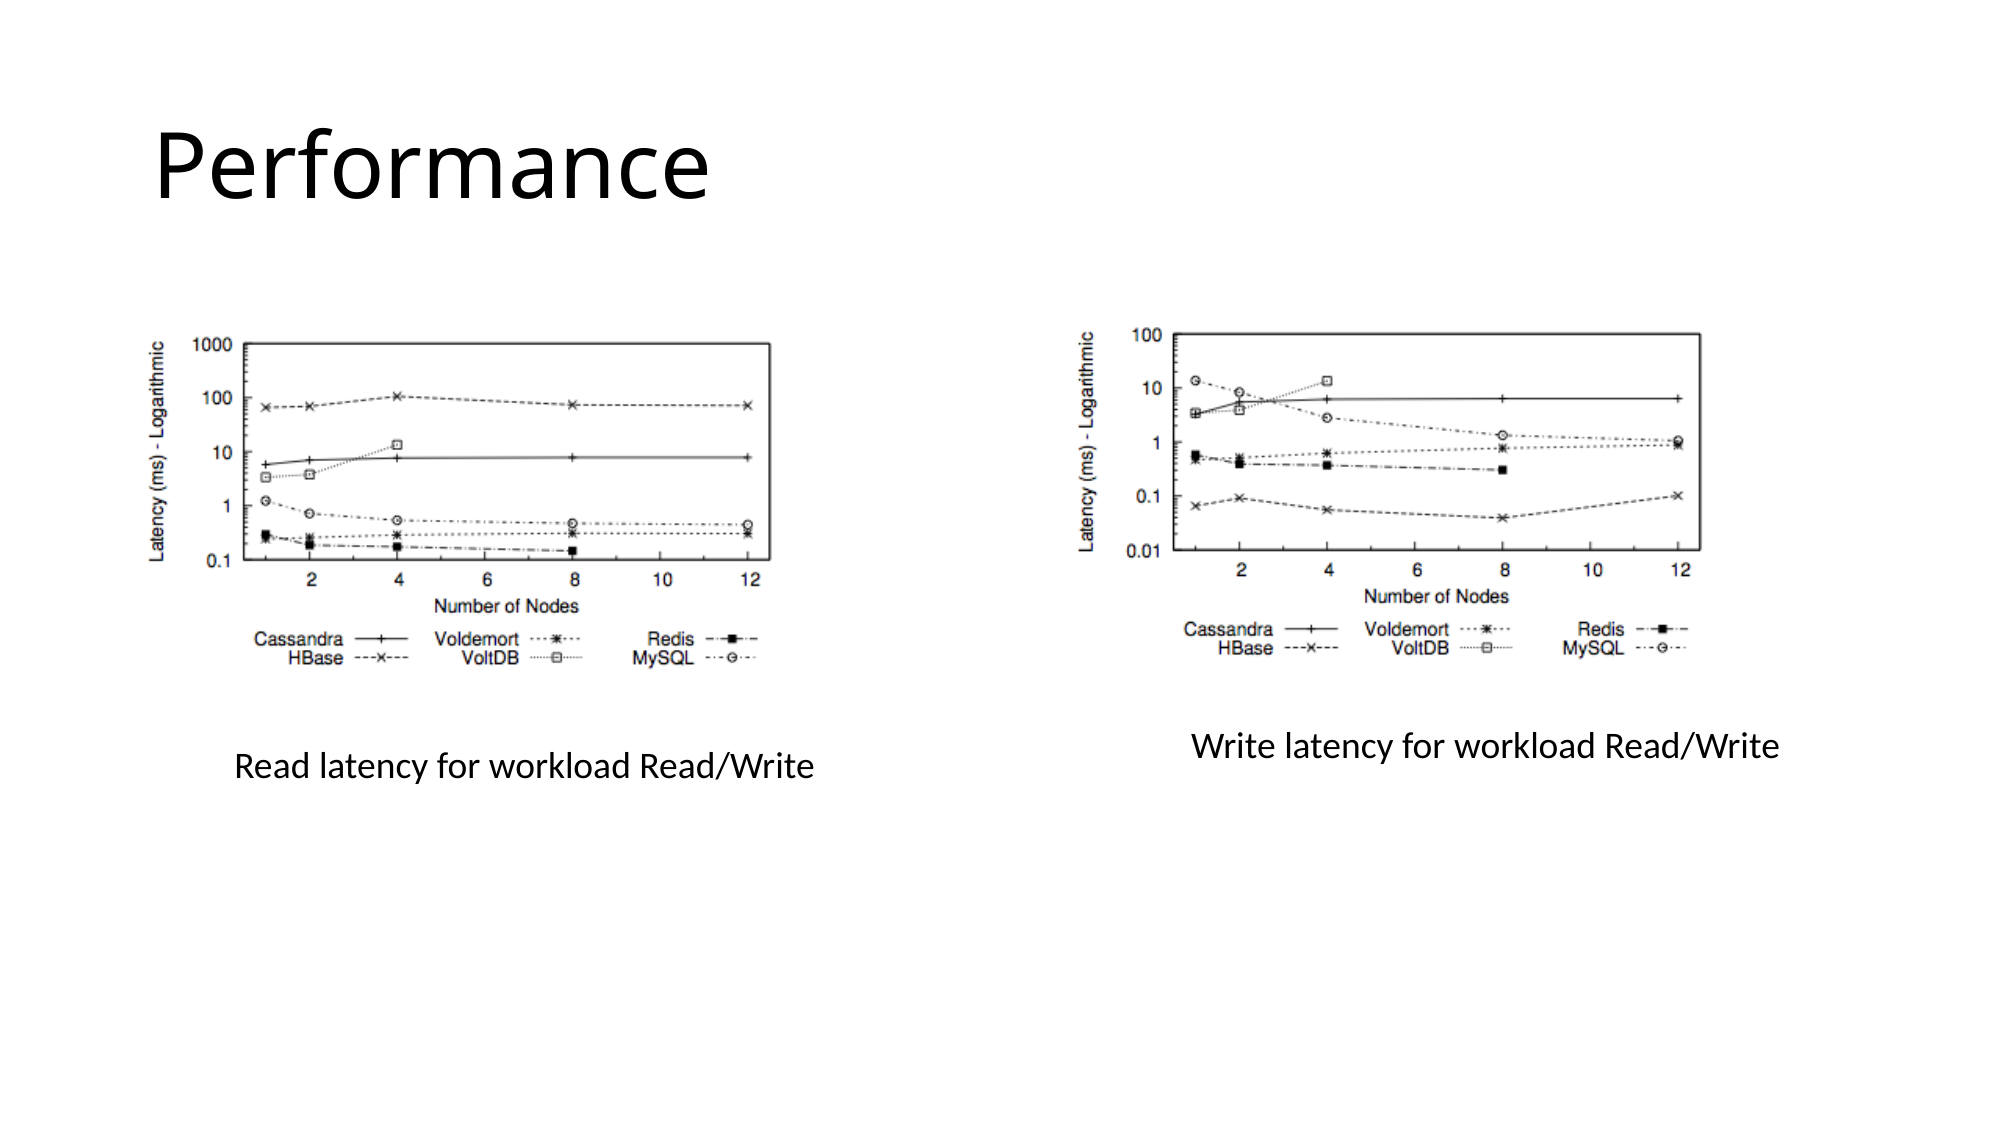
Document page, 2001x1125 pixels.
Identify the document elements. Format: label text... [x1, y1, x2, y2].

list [115, 309, 825, 696]
text_box Write latency for workload Read/Write [1176, 713, 1796, 774]
text_box Read latency for workload Read/Write [219, 733, 831, 794]
title Performance [137, 59, 1863, 278]
picture [1054, 301, 1757, 694]
